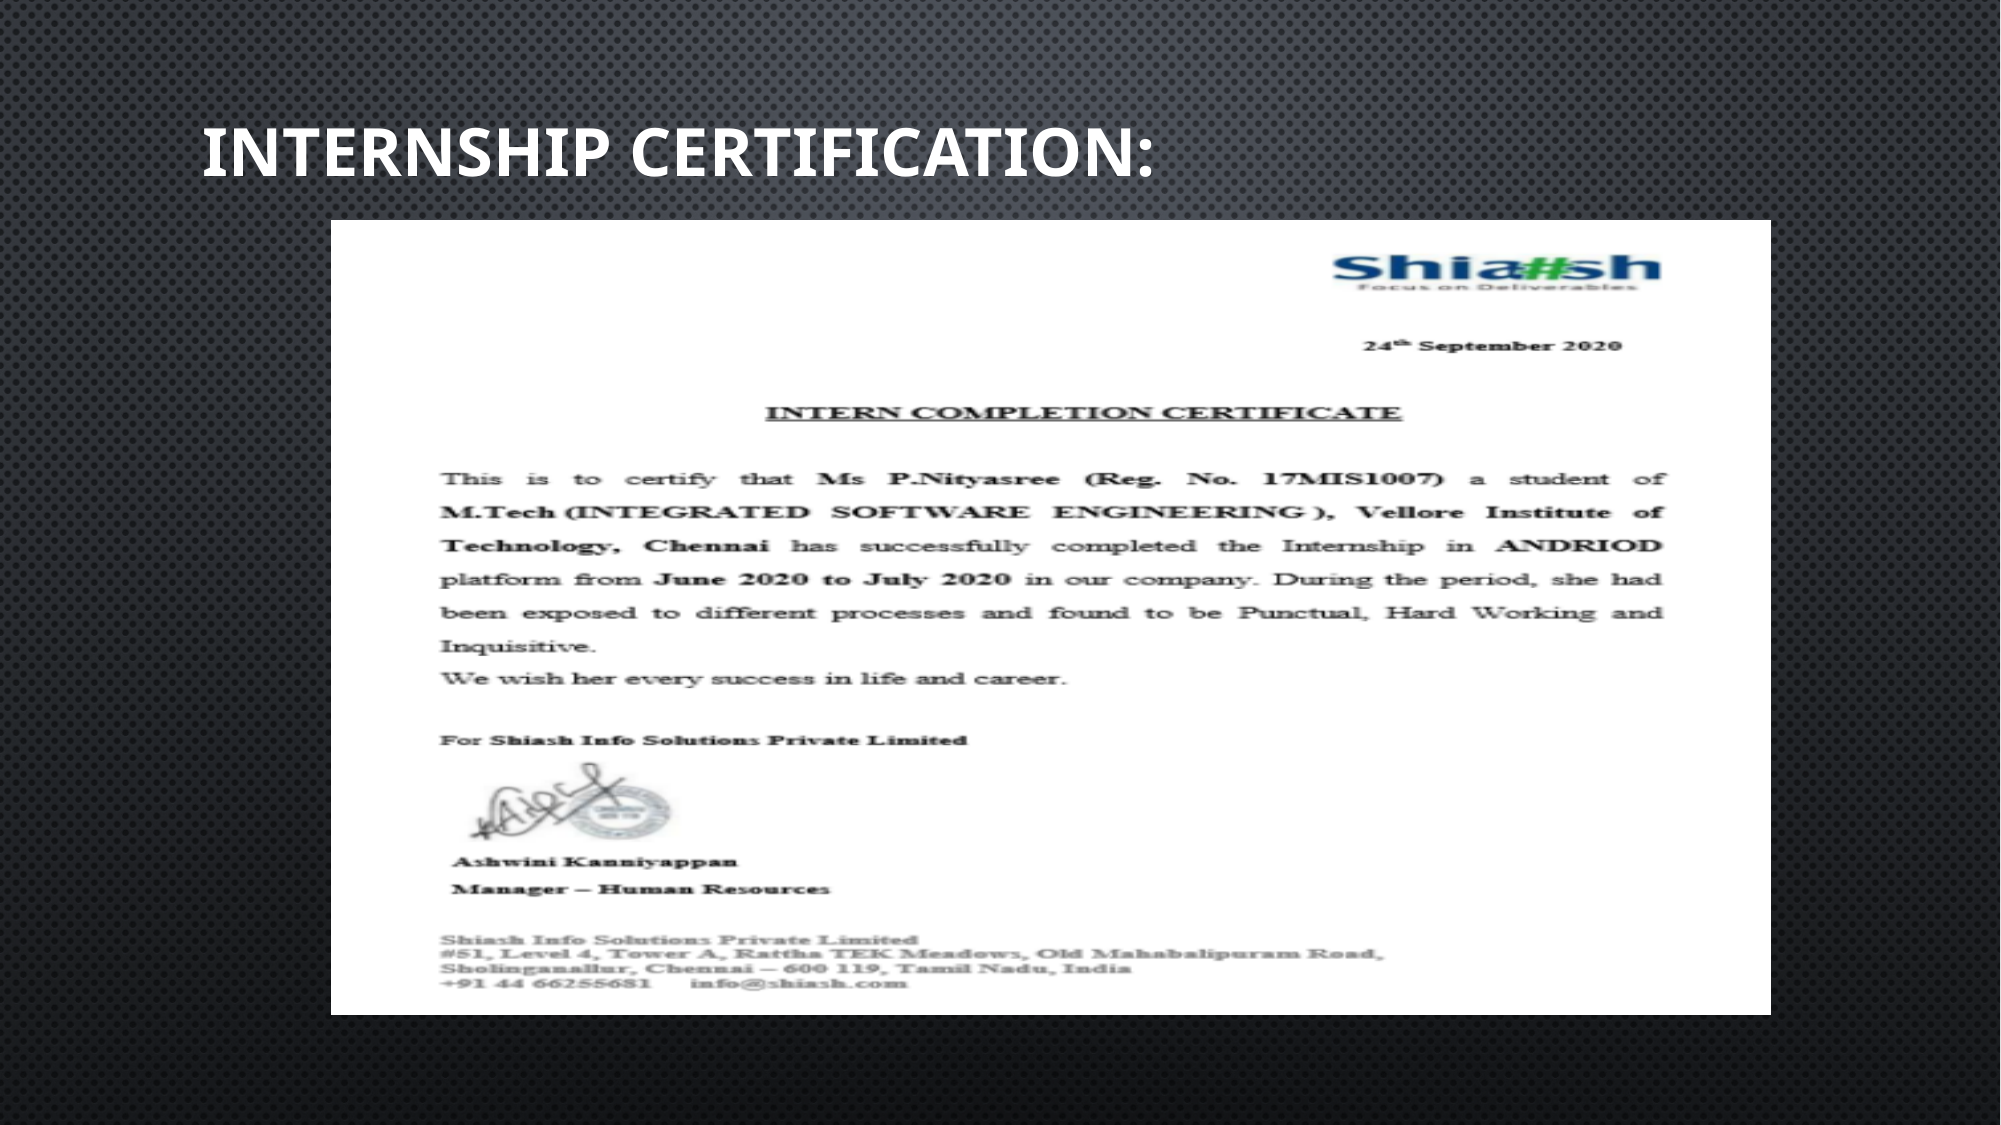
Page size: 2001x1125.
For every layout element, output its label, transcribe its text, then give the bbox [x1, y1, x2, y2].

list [330, 220, 1772, 1015]
title INTERNSHIP CERTIFICATION: [187, 99, 1813, 200]
